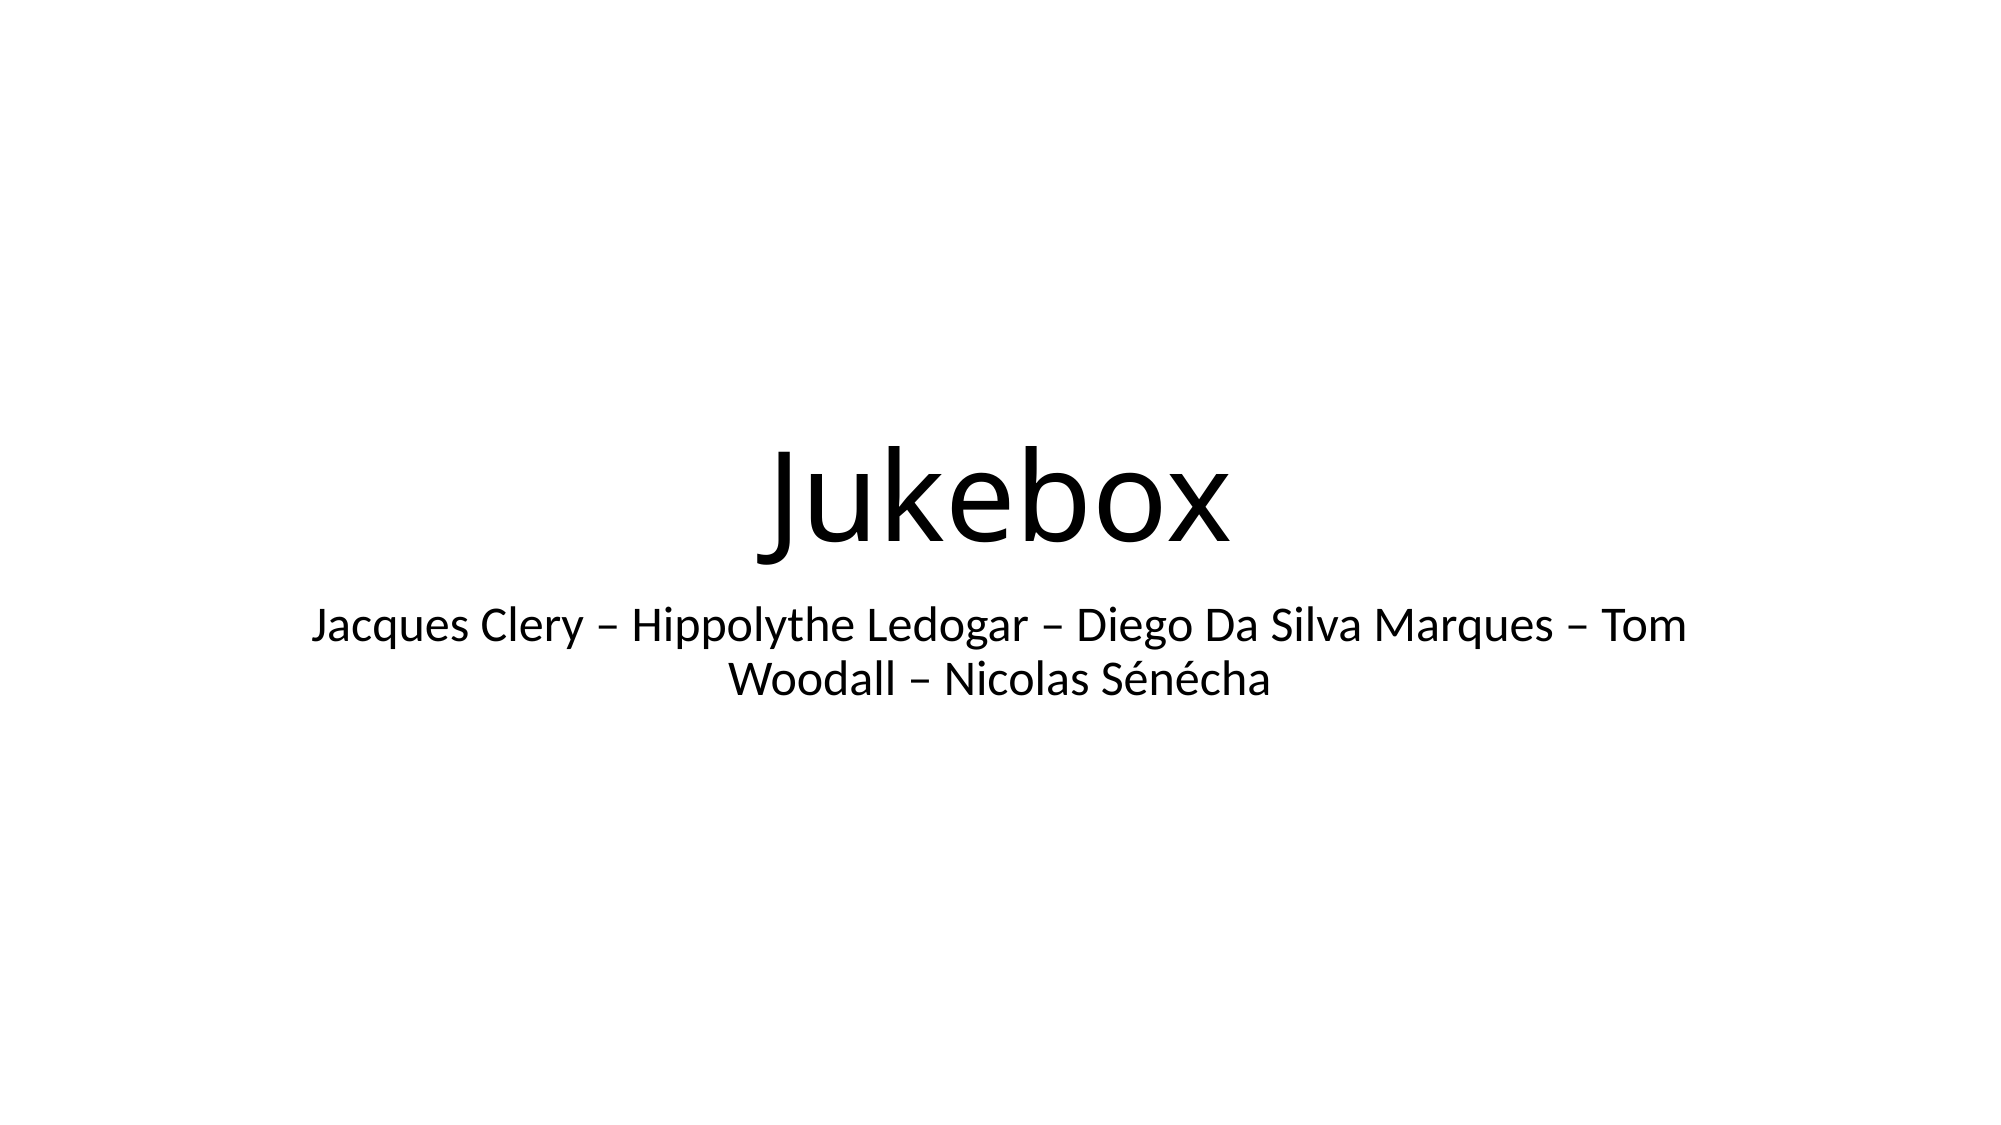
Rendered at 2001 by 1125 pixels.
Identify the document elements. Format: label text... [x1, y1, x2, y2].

subtitle Jacques Clery – Hippolythe Ledogar – Diego Da Silva Marques – Tom Woodall – Nicolas Sénécha [249, 590, 1750, 863]
title Jukebox [249, 184, 1750, 576]
